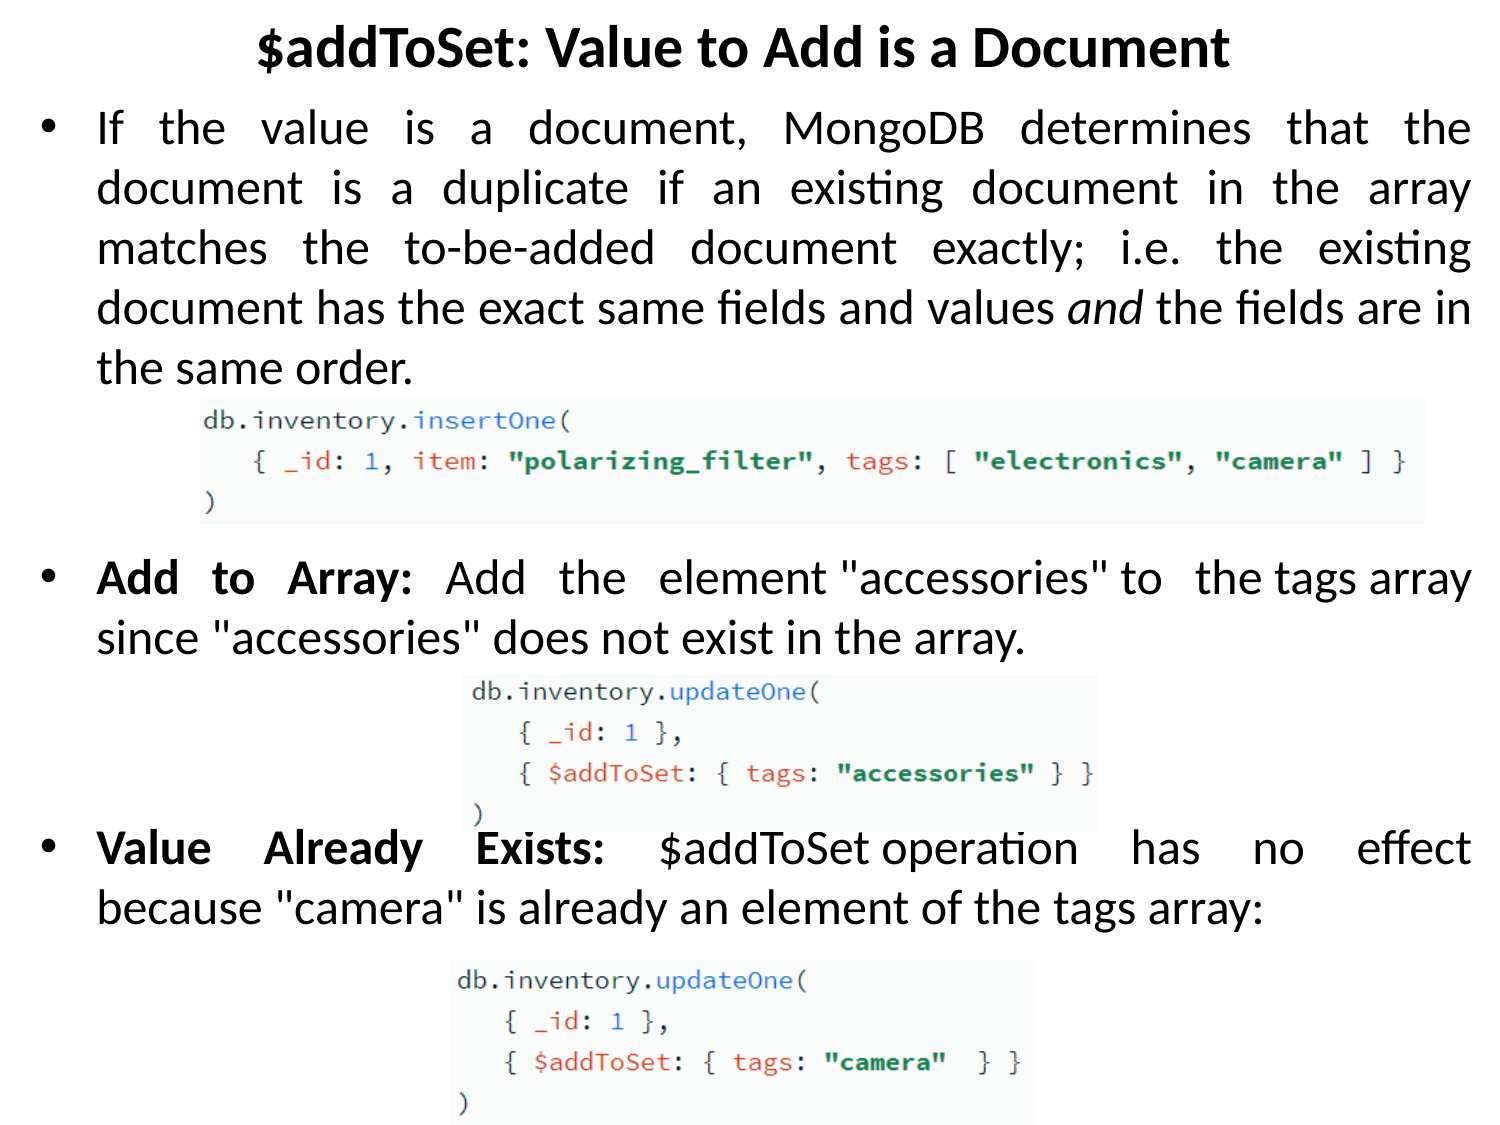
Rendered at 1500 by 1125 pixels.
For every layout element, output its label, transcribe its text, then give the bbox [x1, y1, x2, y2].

picture [199, 399, 1426, 526]
picture [462, 674, 1099, 832]
title $addToSet: Value to Add is a Document [24, 0, 1463, 87]
list If the value is a document, MongoDB determines that the document is a duplicate if an existing document in the array matches the to-be-added document exactly; i.e. the existing document has the exact same fields and values and the fields are in the same order. Add to Array: Add the element "accessories" to the tags array since "accessories" does not exist in the array. Value Already Exists: $addToSet operation has no effect because "camera" is already an element of the tags array: [24, 87, 1488, 1100]
picture [449, 960, 1037, 1125]
